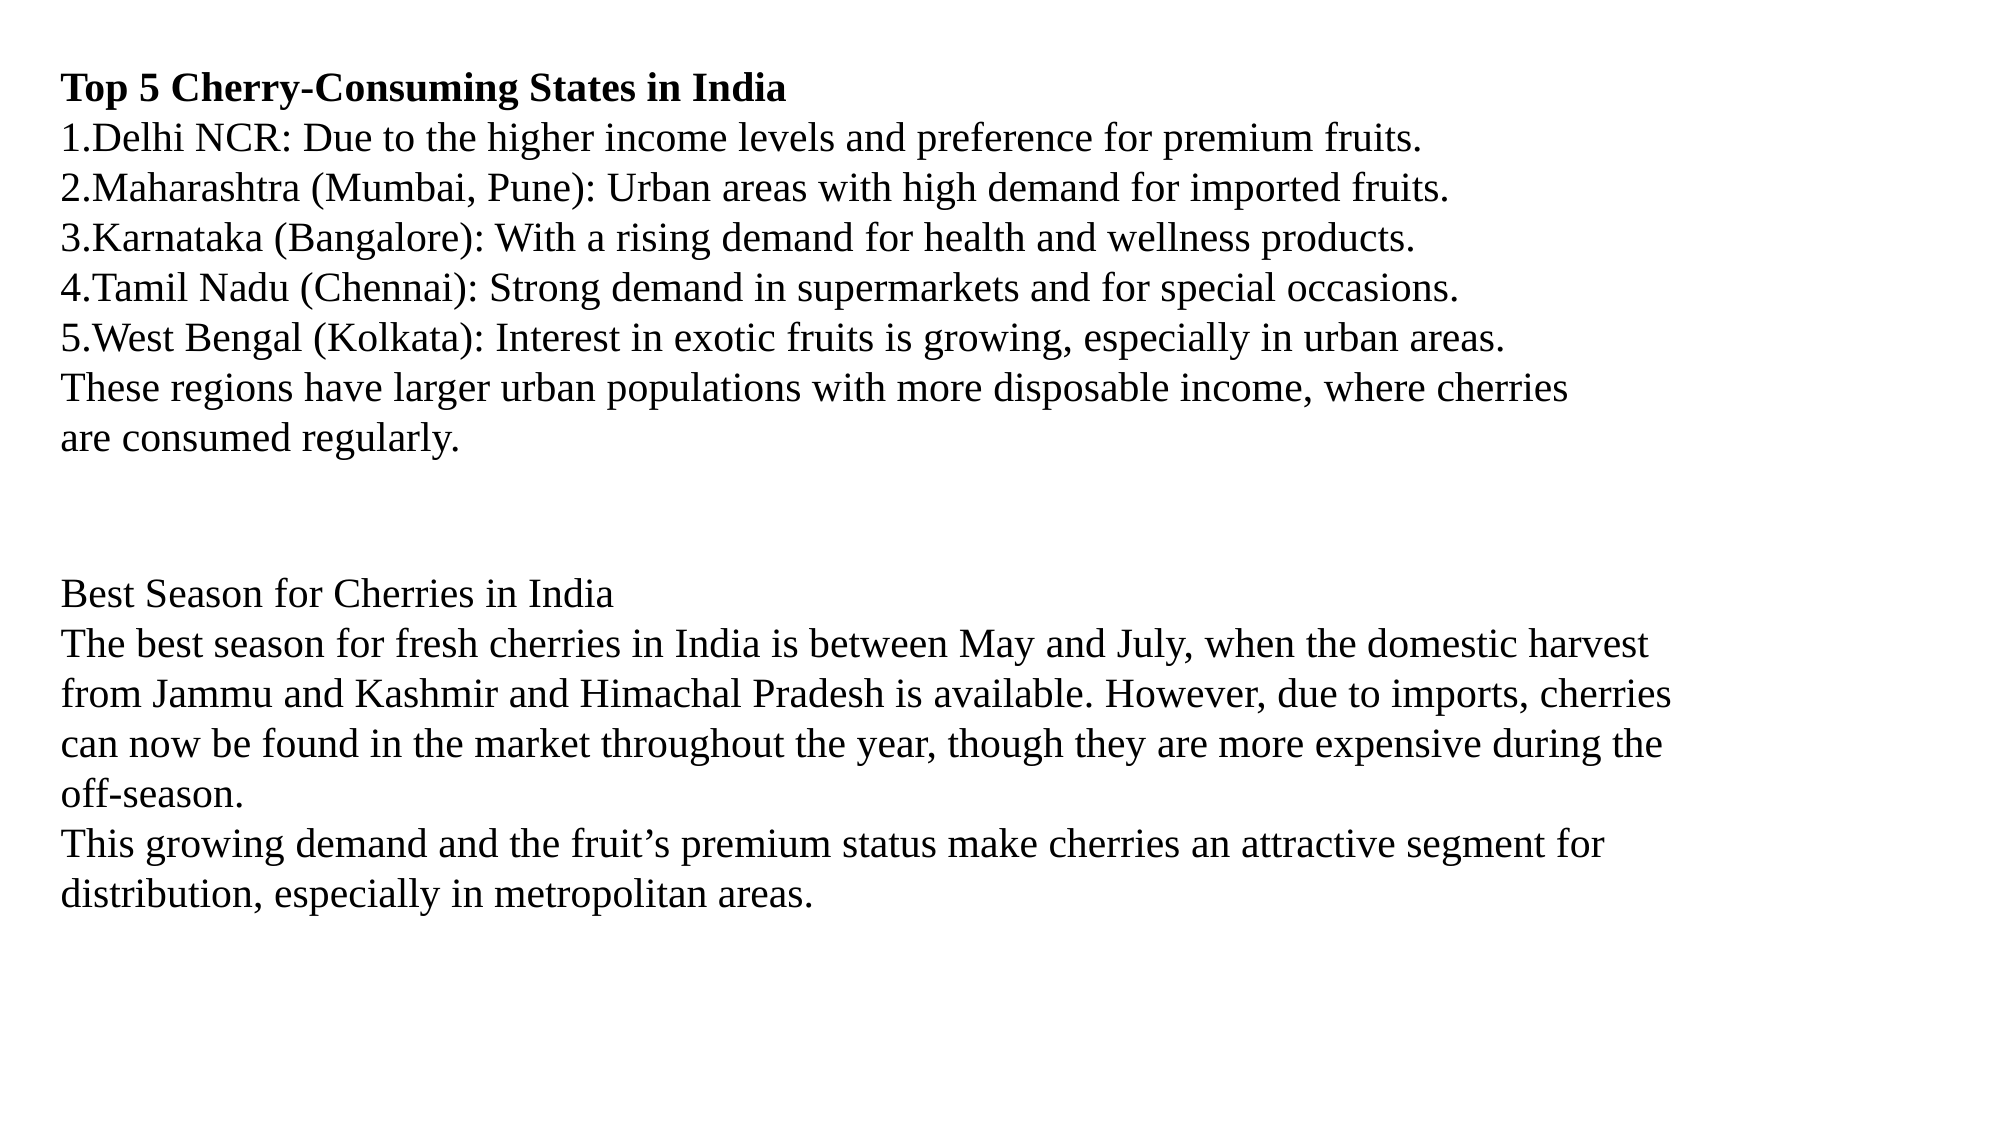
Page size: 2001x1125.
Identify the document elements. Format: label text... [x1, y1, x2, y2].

text_box Best Season for Cherries in India The best season for fresh cherries in India is between May and July, when the domestic harvest from Jammu and Kashmir and Himachal Pradesh is available. However, due to imports, cherries can now be found in the market throughout the year, though they are more expensive during the off-season. This growing demand and the fruit’s premium status make cherries an attractive segment for distribution, especially in metropolitan areas. [45, 558, 1694, 974]
text_box Top 5 Cherry-Consuming States in India Delhi NCR: Due to the higher income levels and preference for premium fruits. Maharashtra (Mumbai, Pune): Urban areas with high demand for imported fruits. Karnataka (Bangalore): With a rising demand for health and wellness products. Tamil Nadu (Chennai): Strong demand in supermarkets and for special occasions. West Bengal (Kolkata): Interest in exotic fruits is growing, especially in urban areas. These regions have larger urban populations with more disposable income, where cherries are consumed regularly. [45, 52, 1603, 467]
